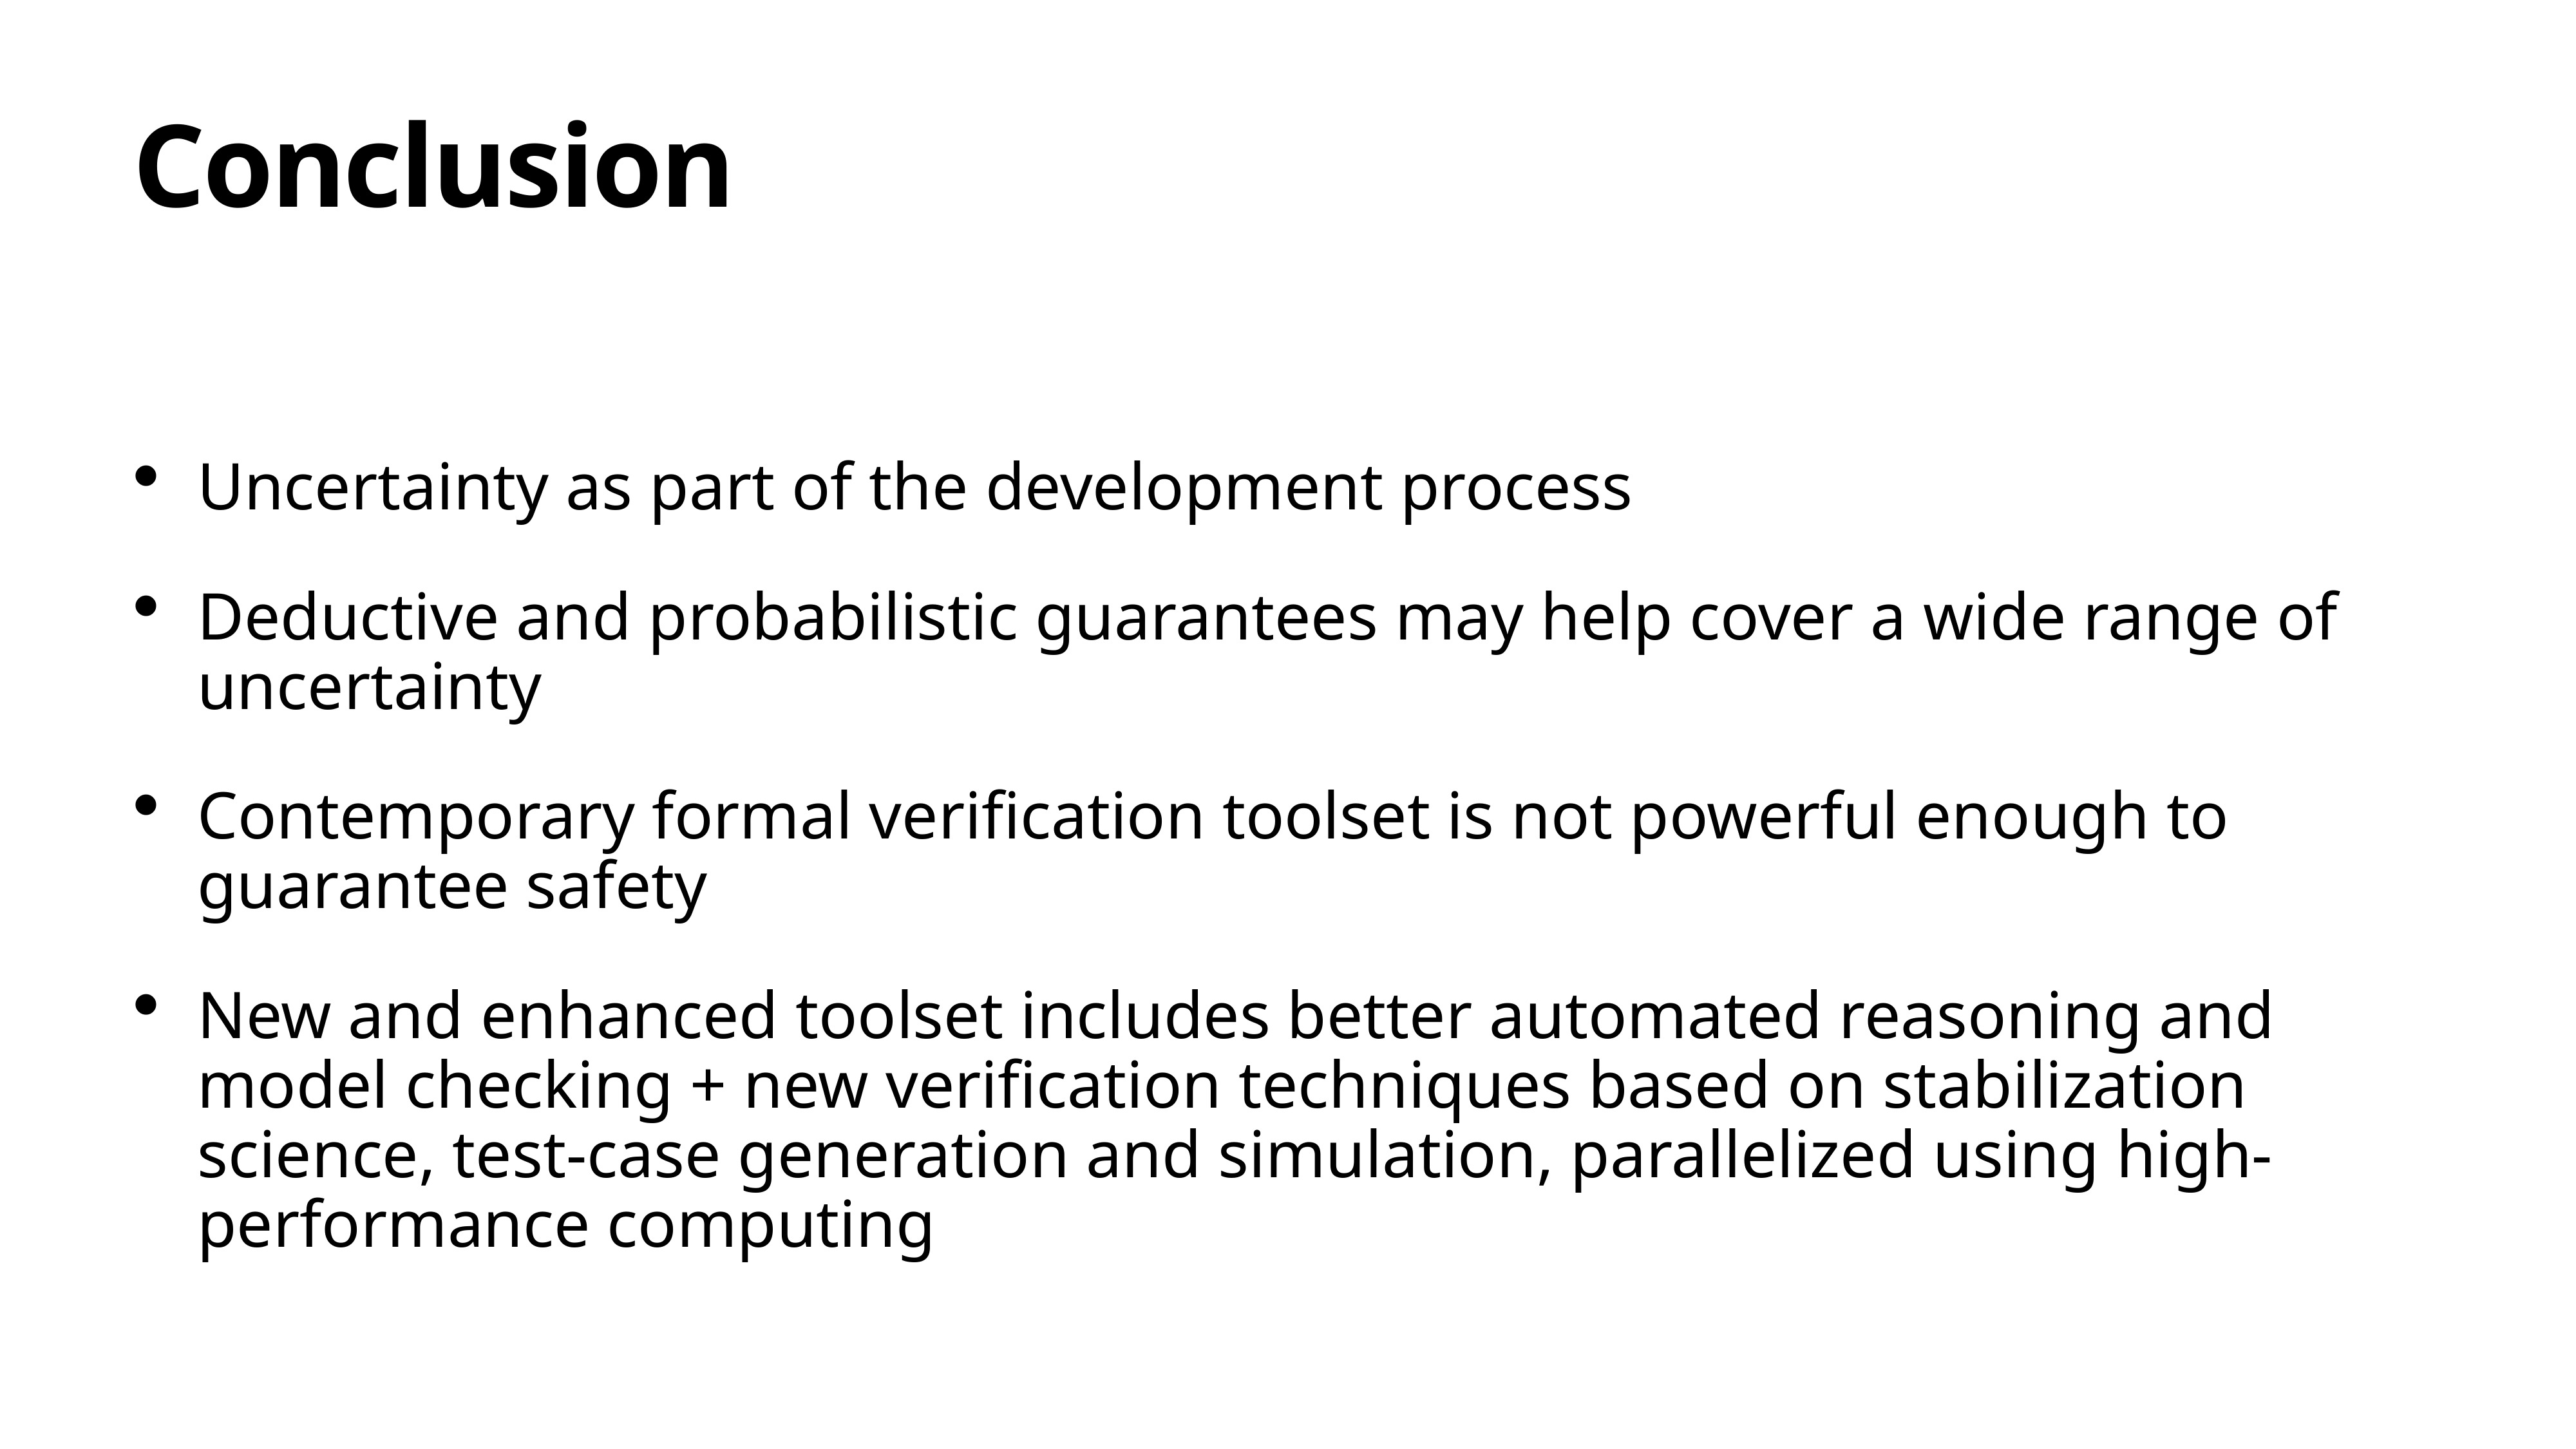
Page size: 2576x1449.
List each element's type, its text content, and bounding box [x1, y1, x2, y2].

title Conclusion [127, 113, 2449, 266]
list Uncertainty as part of the development process Deductive and probabilistic guarantees may help cover a wide range of uncertainty Contemporary formal verification toolset is not powerful enough to guarantee safety New and enhanced toolset includes better automated reasoning and model checking + new verification techniques based on stabilization science, test-case generation and simulation, parallelized using high-performance computing [127, 448, 2449, 1321]
